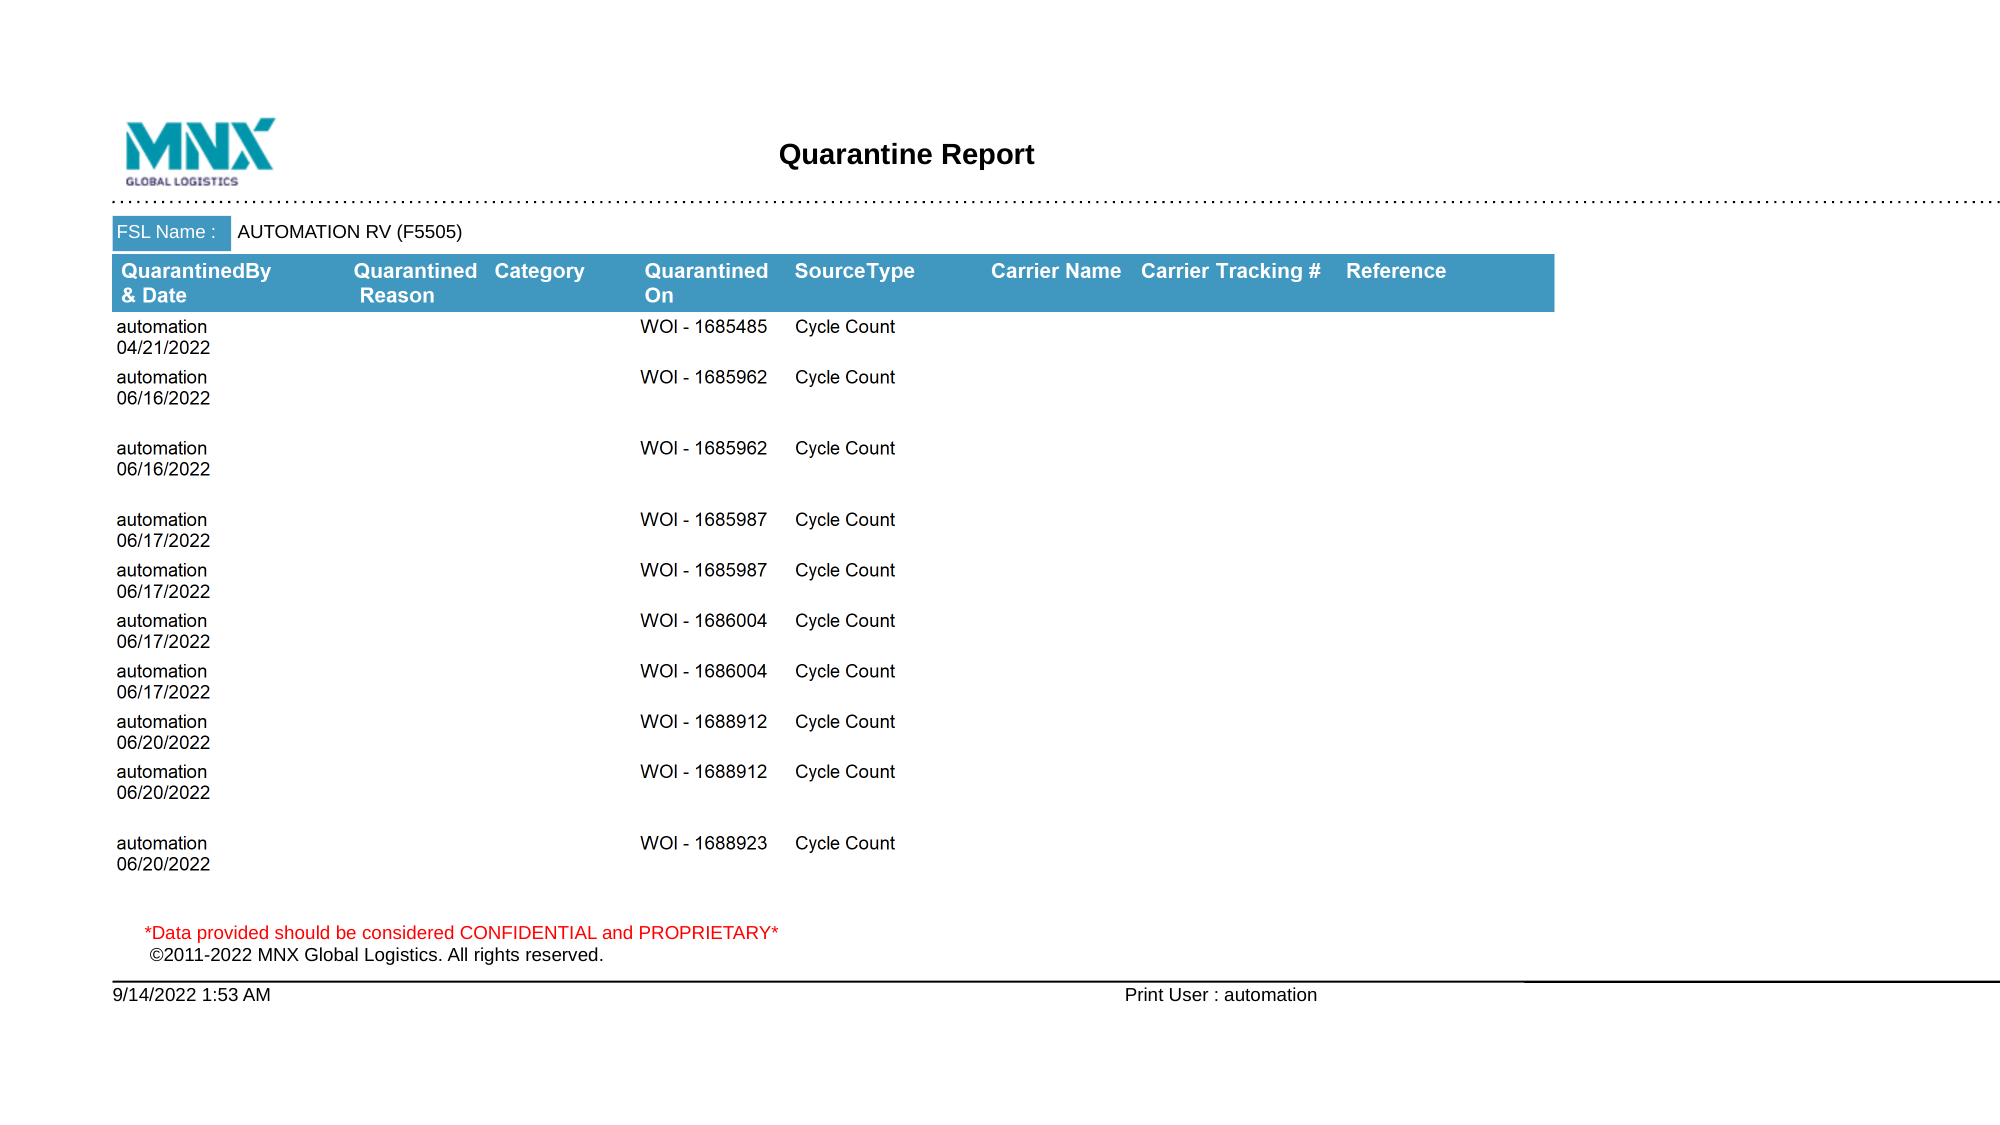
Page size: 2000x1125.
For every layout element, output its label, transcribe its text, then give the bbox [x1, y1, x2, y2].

picture [112, 254, 1555, 900]
text_box AUTOMATION RV (F5505) [233, 215, 669, 252]
text_box Print User : automation [1055, 983, 1387, 1013]
text_box FSL Name : [112, 215, 232, 252]
text_box Quarantine Report [562, 131, 1252, 173]
picture [112, 115, 323, 188]
text_box ©2011-2022 MNX Global Logistics. All rights reserved. [144, 942, 1158, 964]
text_box *Data provided should be considered CONFIDENTIAL and PROPRIETARY* [144, 920, 1158, 942]
text_box 9/14/2022 1:53 AM [112, 983, 343, 1013]
